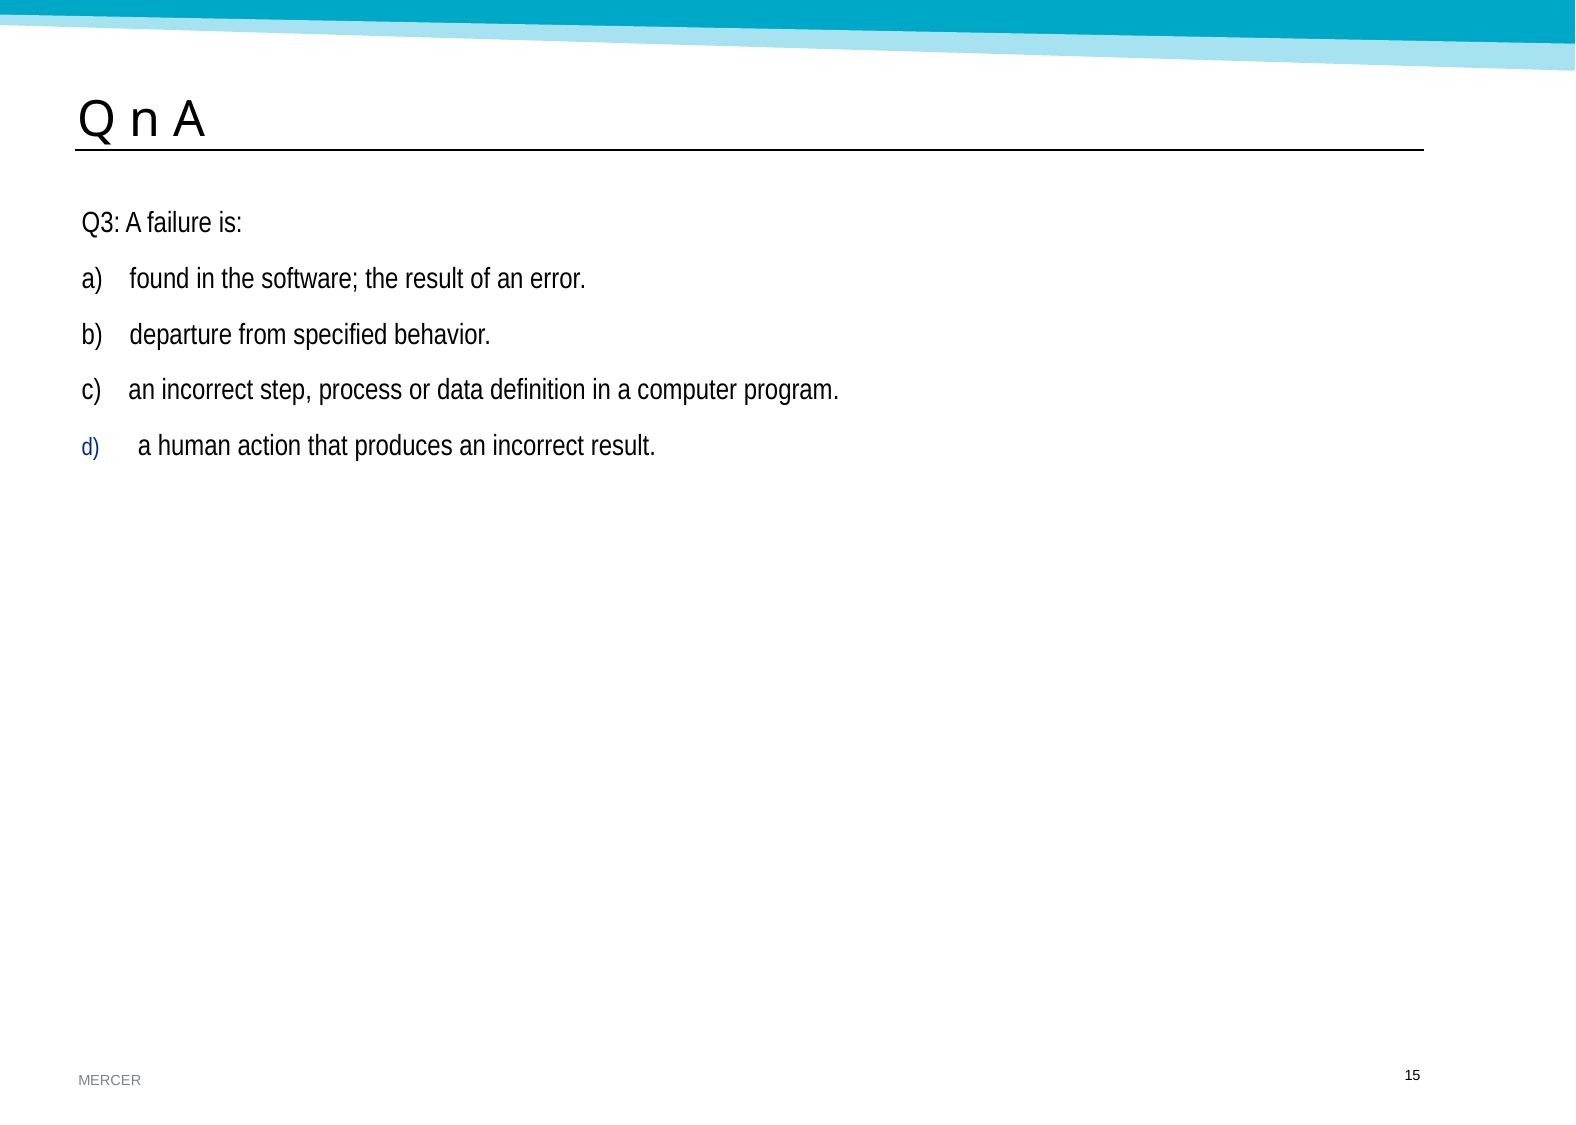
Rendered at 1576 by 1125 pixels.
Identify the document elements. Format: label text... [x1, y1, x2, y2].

text_box Q n A [62, 87, 1544, 250]
text_box 14 [1370, 1068, 1421, 1094]
text_box [62, 250, 1425, 1025]
text_box Q3: A failure is: a) found in the software; the result of an error. b) departure from specified behavior. c) an incorrect step, process or data definition in a computer program. a human action that produces an incorrect result. [66, 187, 1530, 988]
